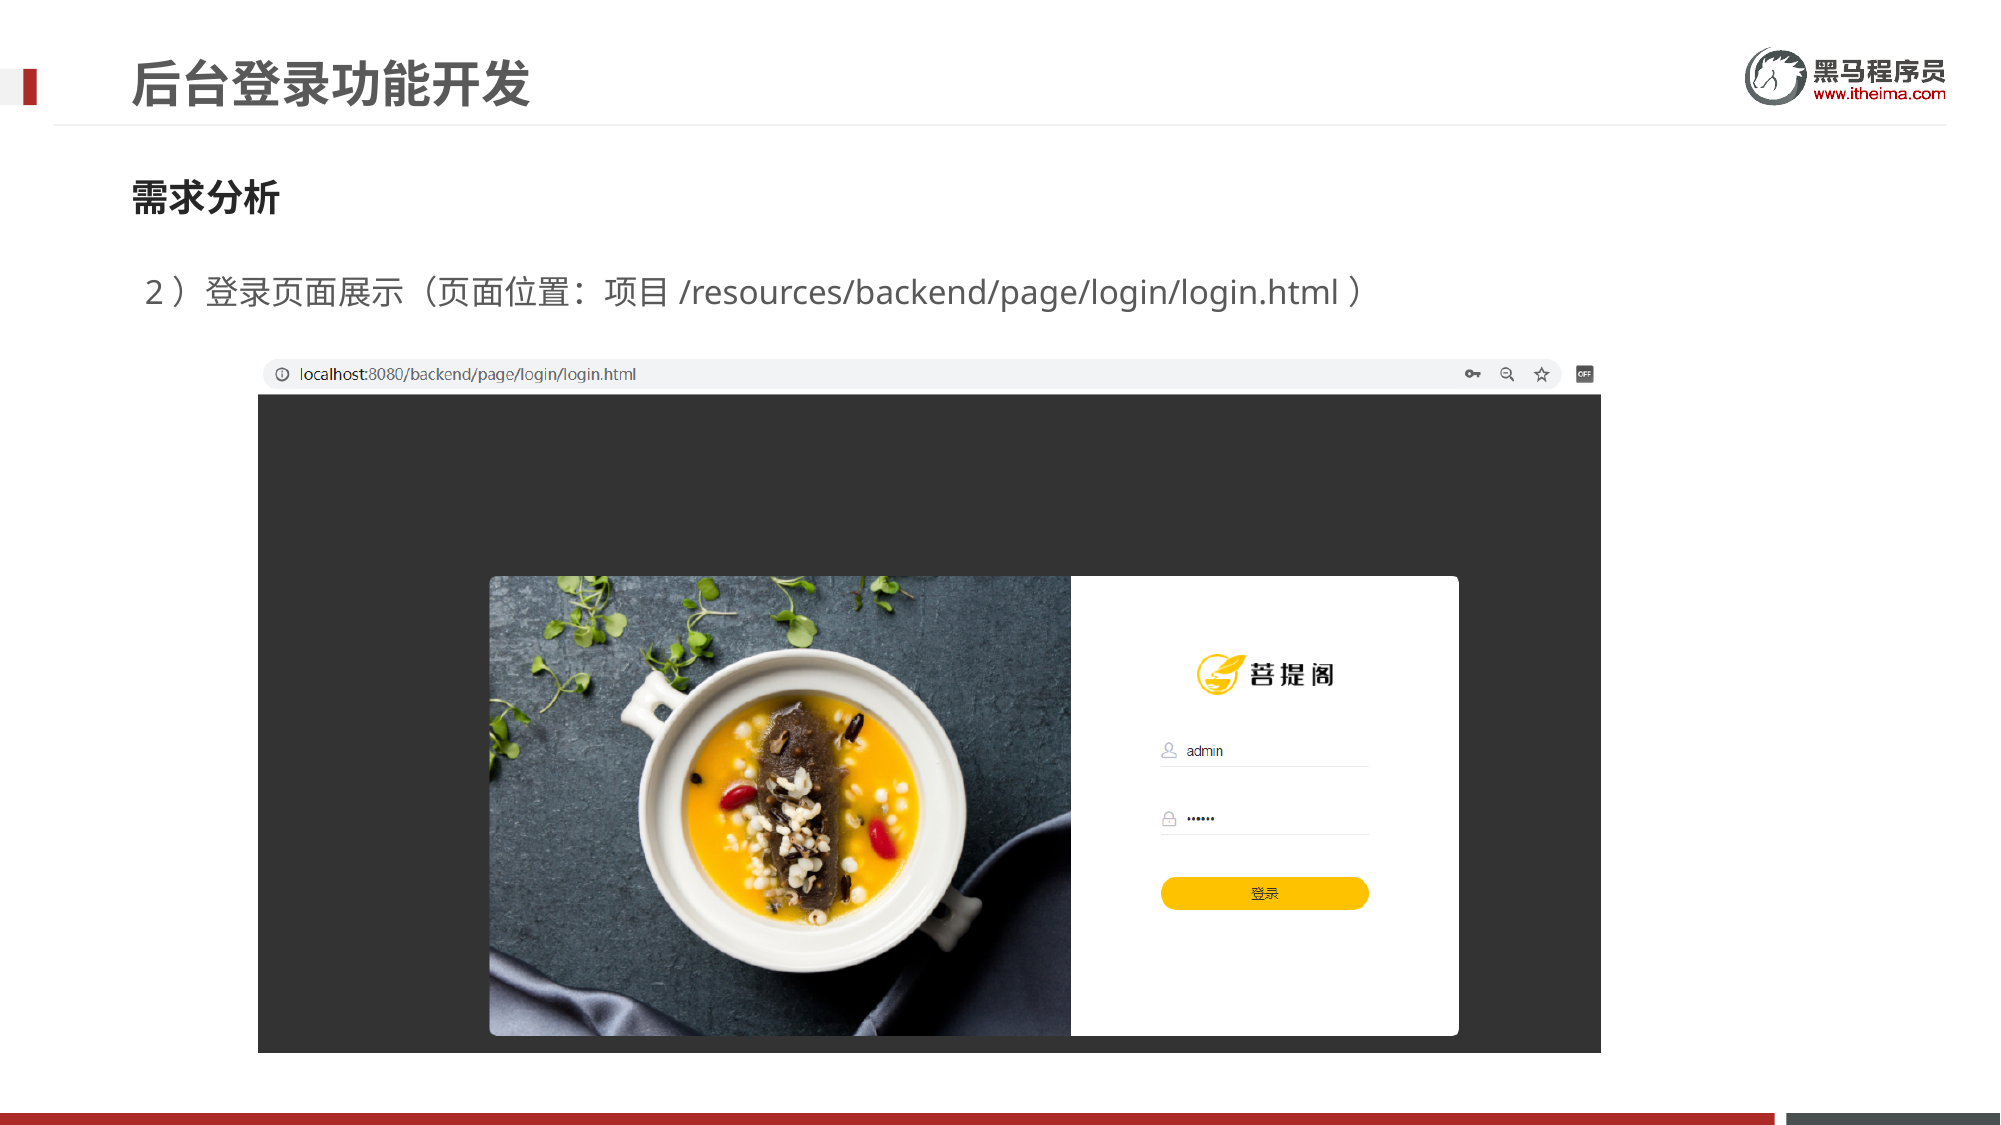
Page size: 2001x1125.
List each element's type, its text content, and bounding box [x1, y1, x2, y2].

text_box 2）登录页面展示（页面位置：项目/resources/backend/page/login/login.html） [130, 263, 1780, 319]
picture [257, 356, 1602, 1053]
picture [1744, 46, 1946, 106]
list 需求分析 [116, 154, 1880, 239]
title 后台登录功能开发 [116, 40, 1556, 125]
